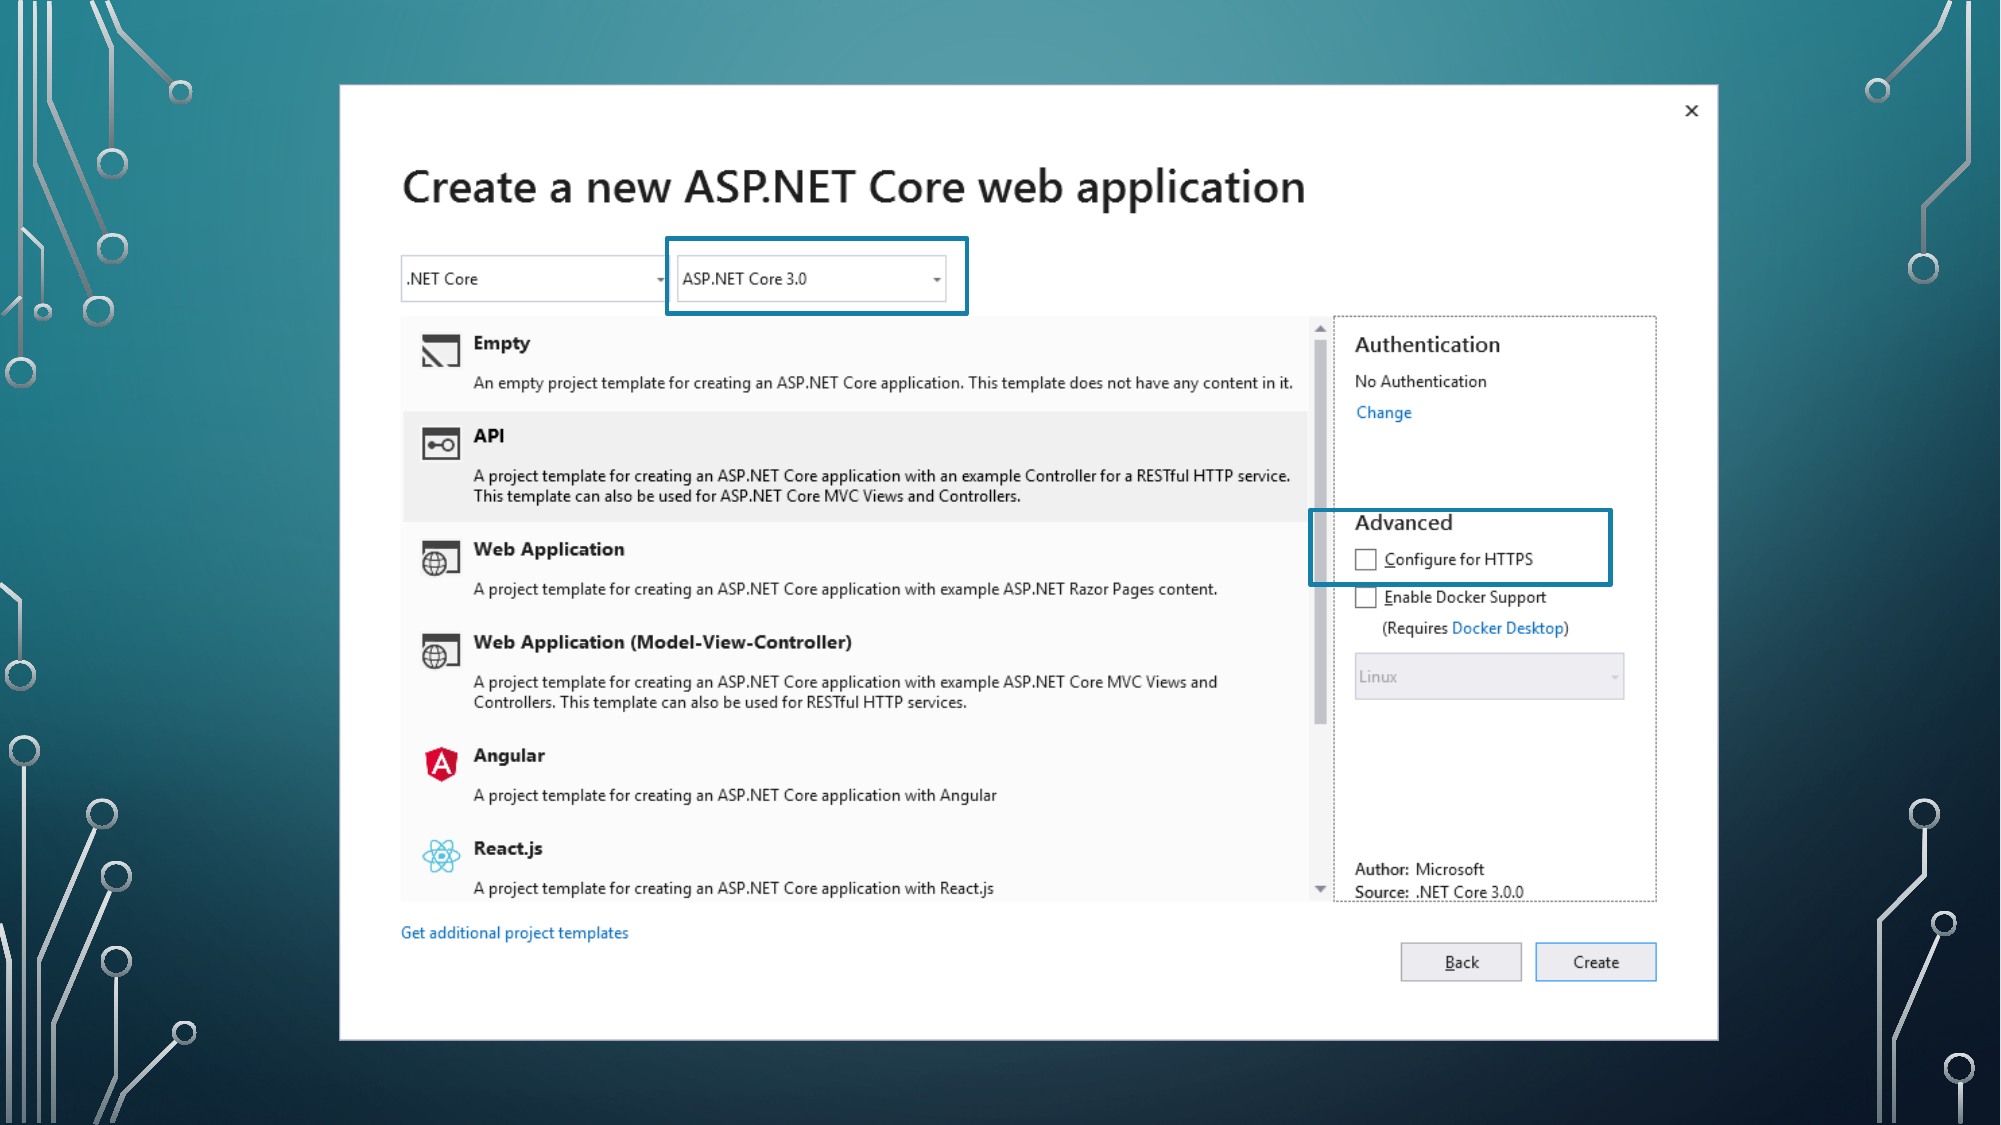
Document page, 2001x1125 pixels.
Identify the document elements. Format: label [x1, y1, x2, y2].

picture [339, 83, 1719, 1041]
